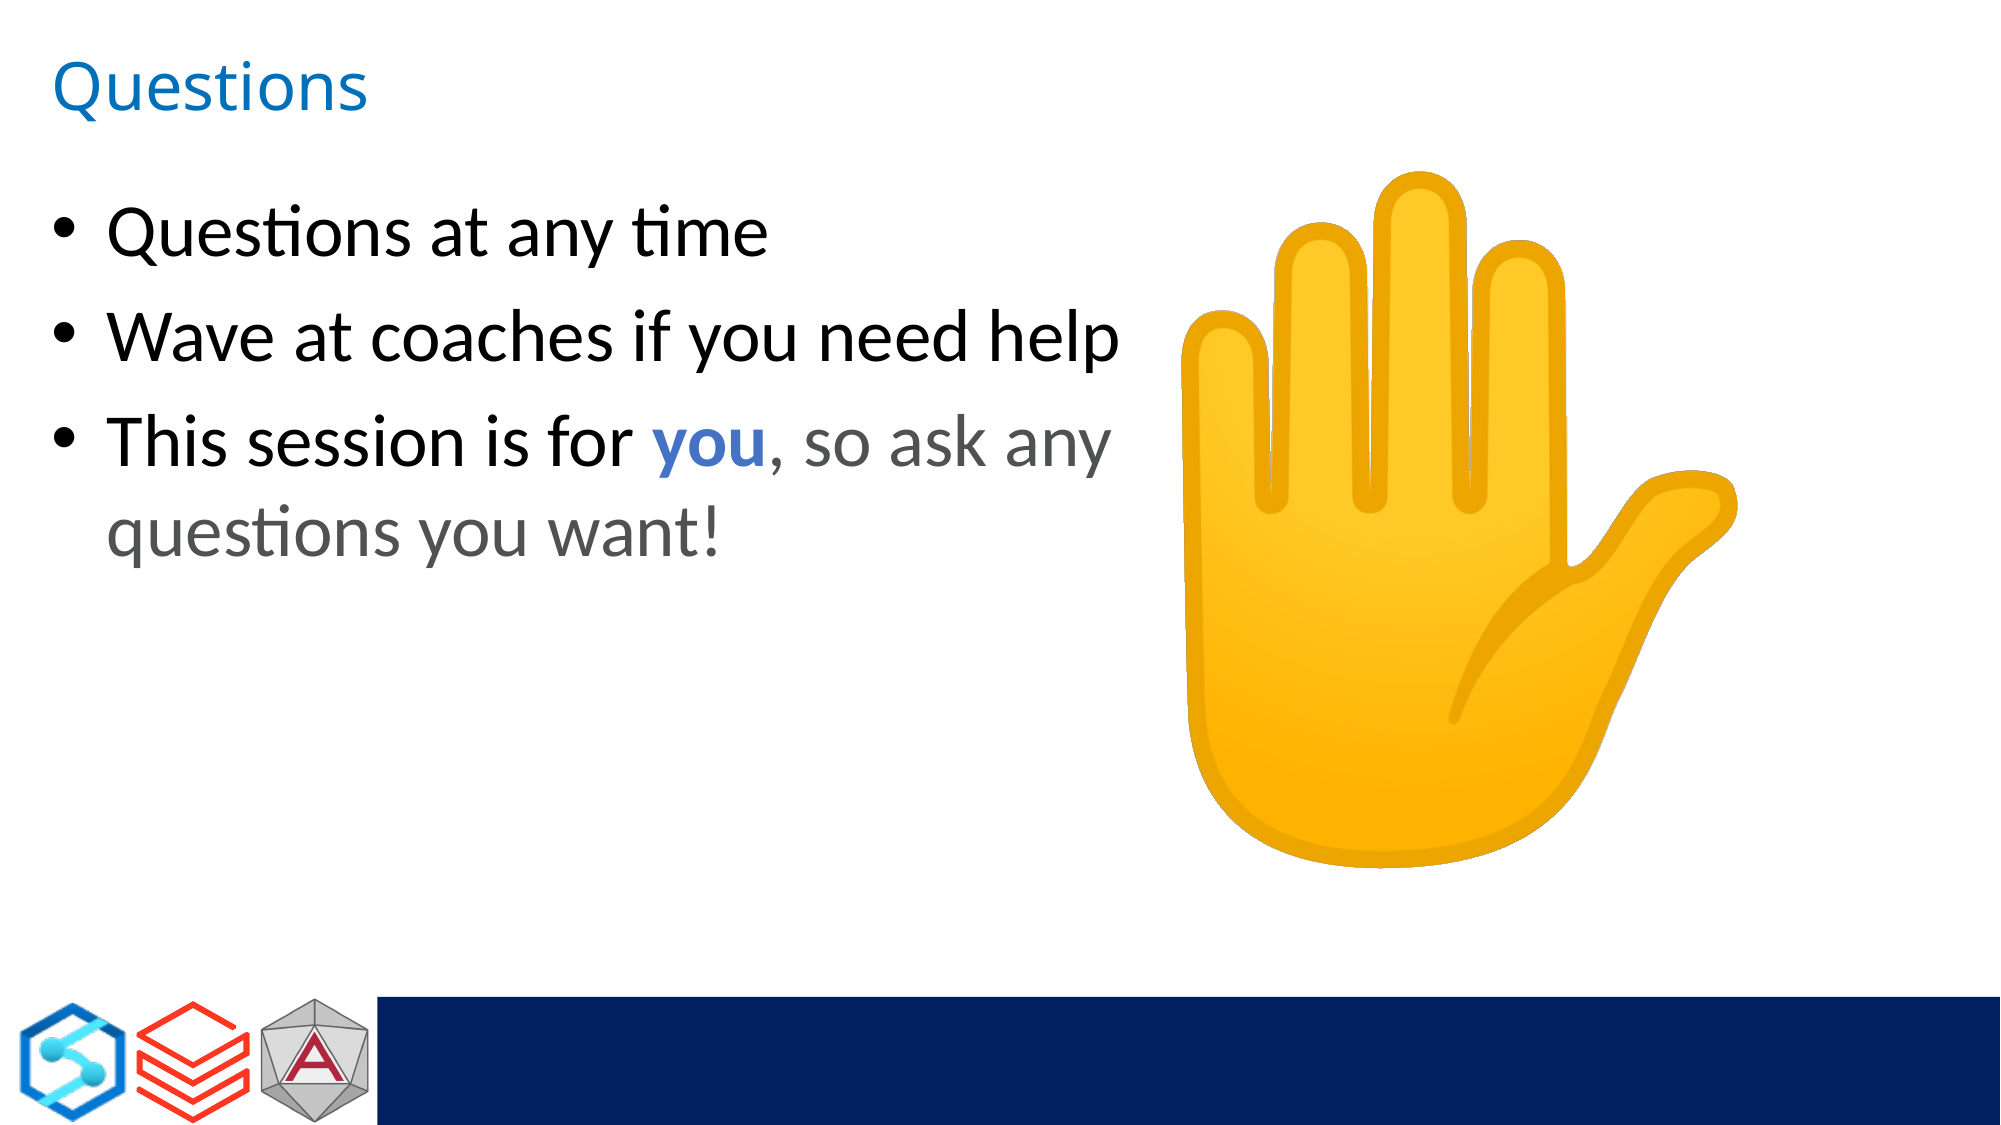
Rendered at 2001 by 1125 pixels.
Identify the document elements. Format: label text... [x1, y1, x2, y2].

list Questions at any time Wave at coaches if you need help This session is for you, so ask any questions you want! [37, 174, 1150, 951]
title Questions [37, 35, 1169, 136]
picture [251, 997, 377, 1124]
picture [1154, 157, 1746, 880]
picture [13, 1003, 133, 1122]
